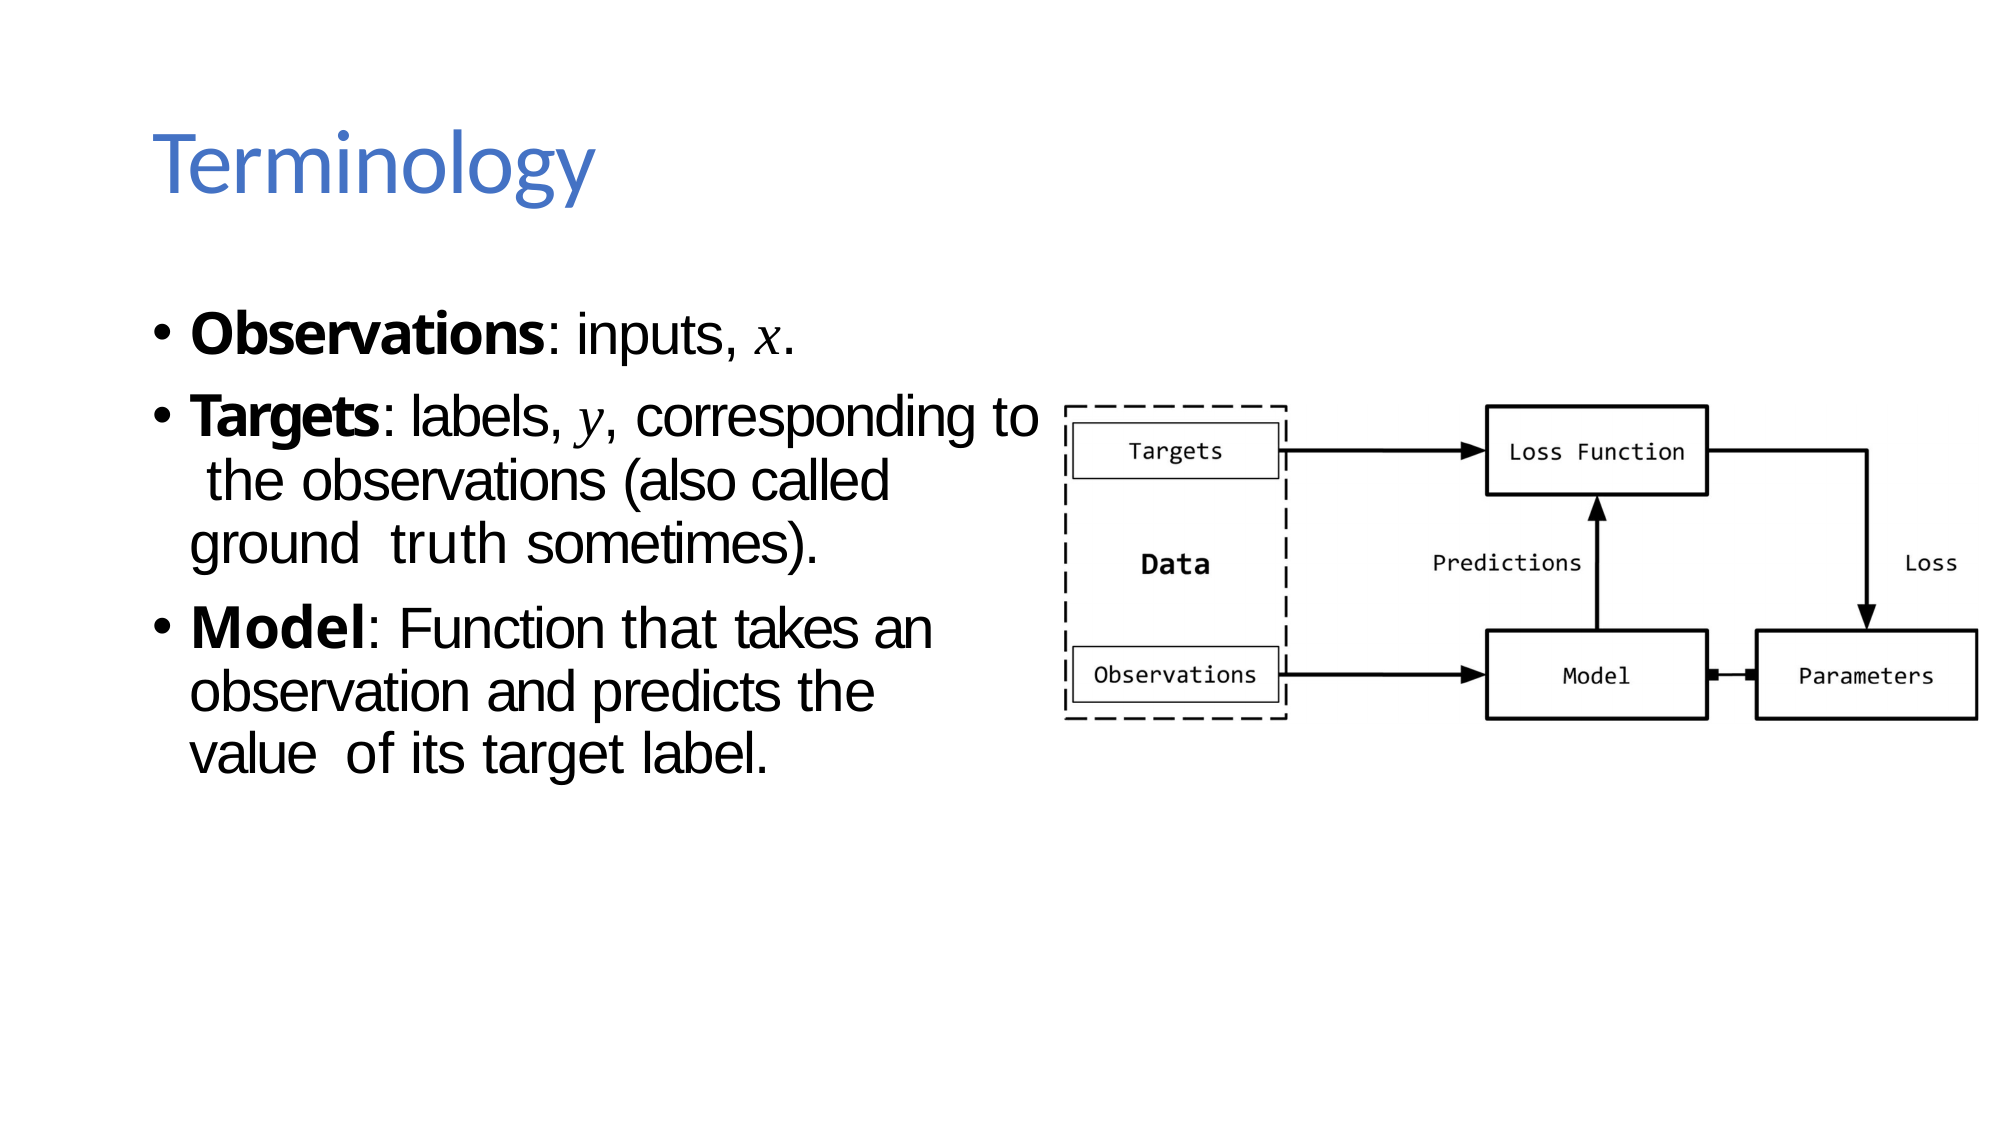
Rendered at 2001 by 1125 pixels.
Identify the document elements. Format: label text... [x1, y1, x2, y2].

text_box Observations: inputs, x. Targets: labels, y, corresponding to the observations (also called ground truth sometimes). Model: Function that takes an observation and predicts the value of its target label. [150, 281, 1049, 786]
text_box [1062, 404, 1979, 724]
title Terminology [150, 100, 608, 281]
